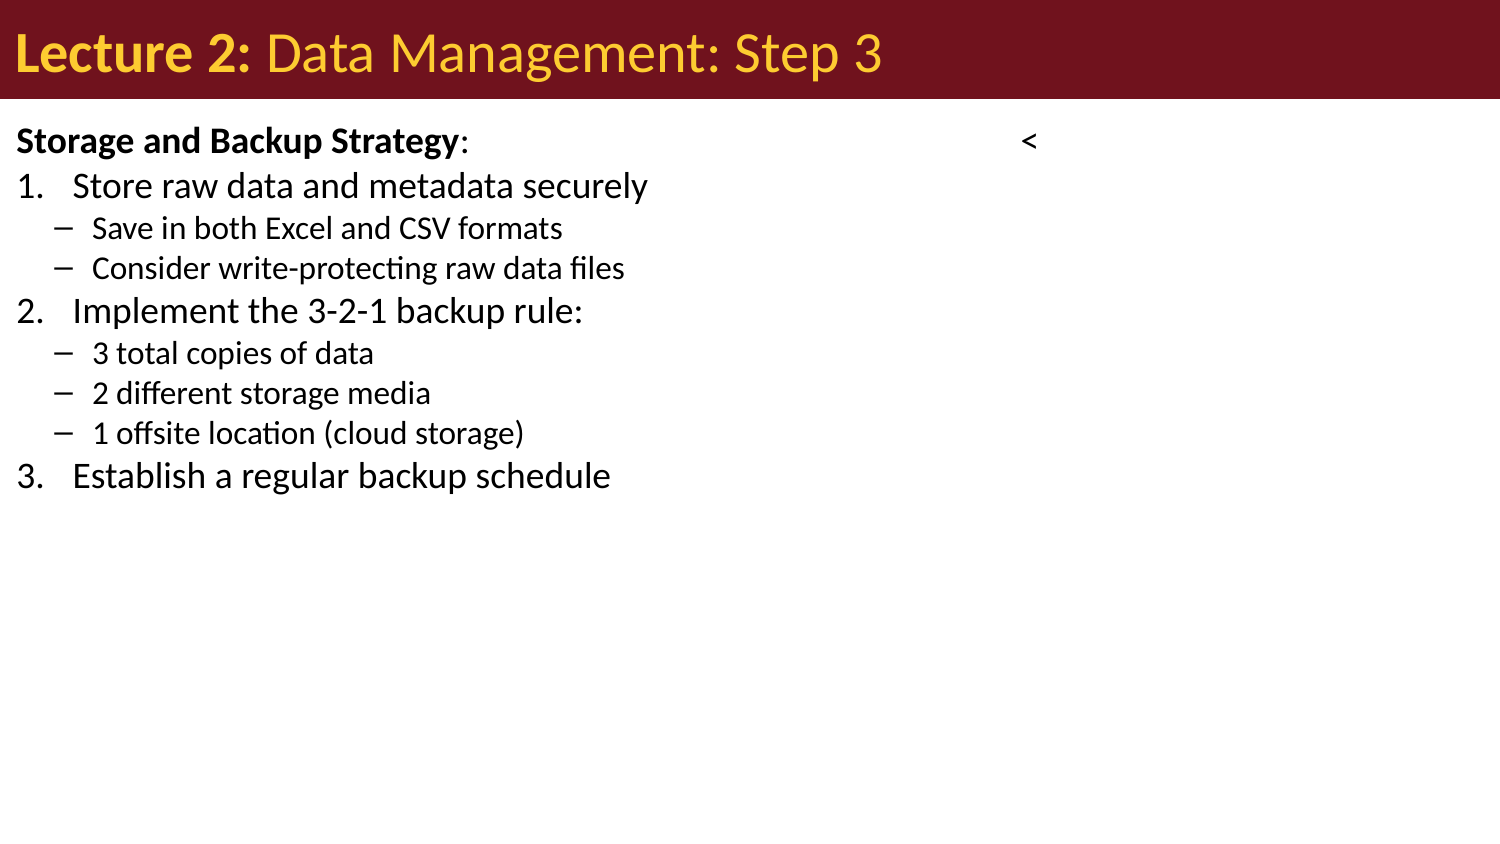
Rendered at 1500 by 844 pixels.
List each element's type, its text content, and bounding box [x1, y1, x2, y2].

list < [1005, 108, 1464, 844]
title Lecture 2: Data Management: Step 3 [0, 0, 1500, 99]
list Storage and Backup Strategy: Store raw data and metadata securely Save in both Excel and CSV formats Consider write-protecting raw data files Implement the 3-2-1 backup rule: 3 total copies of data 2 different storage media 1 offsite location (cloud storage) Establish a regular backup schedule [1, 108, 988, 844]
